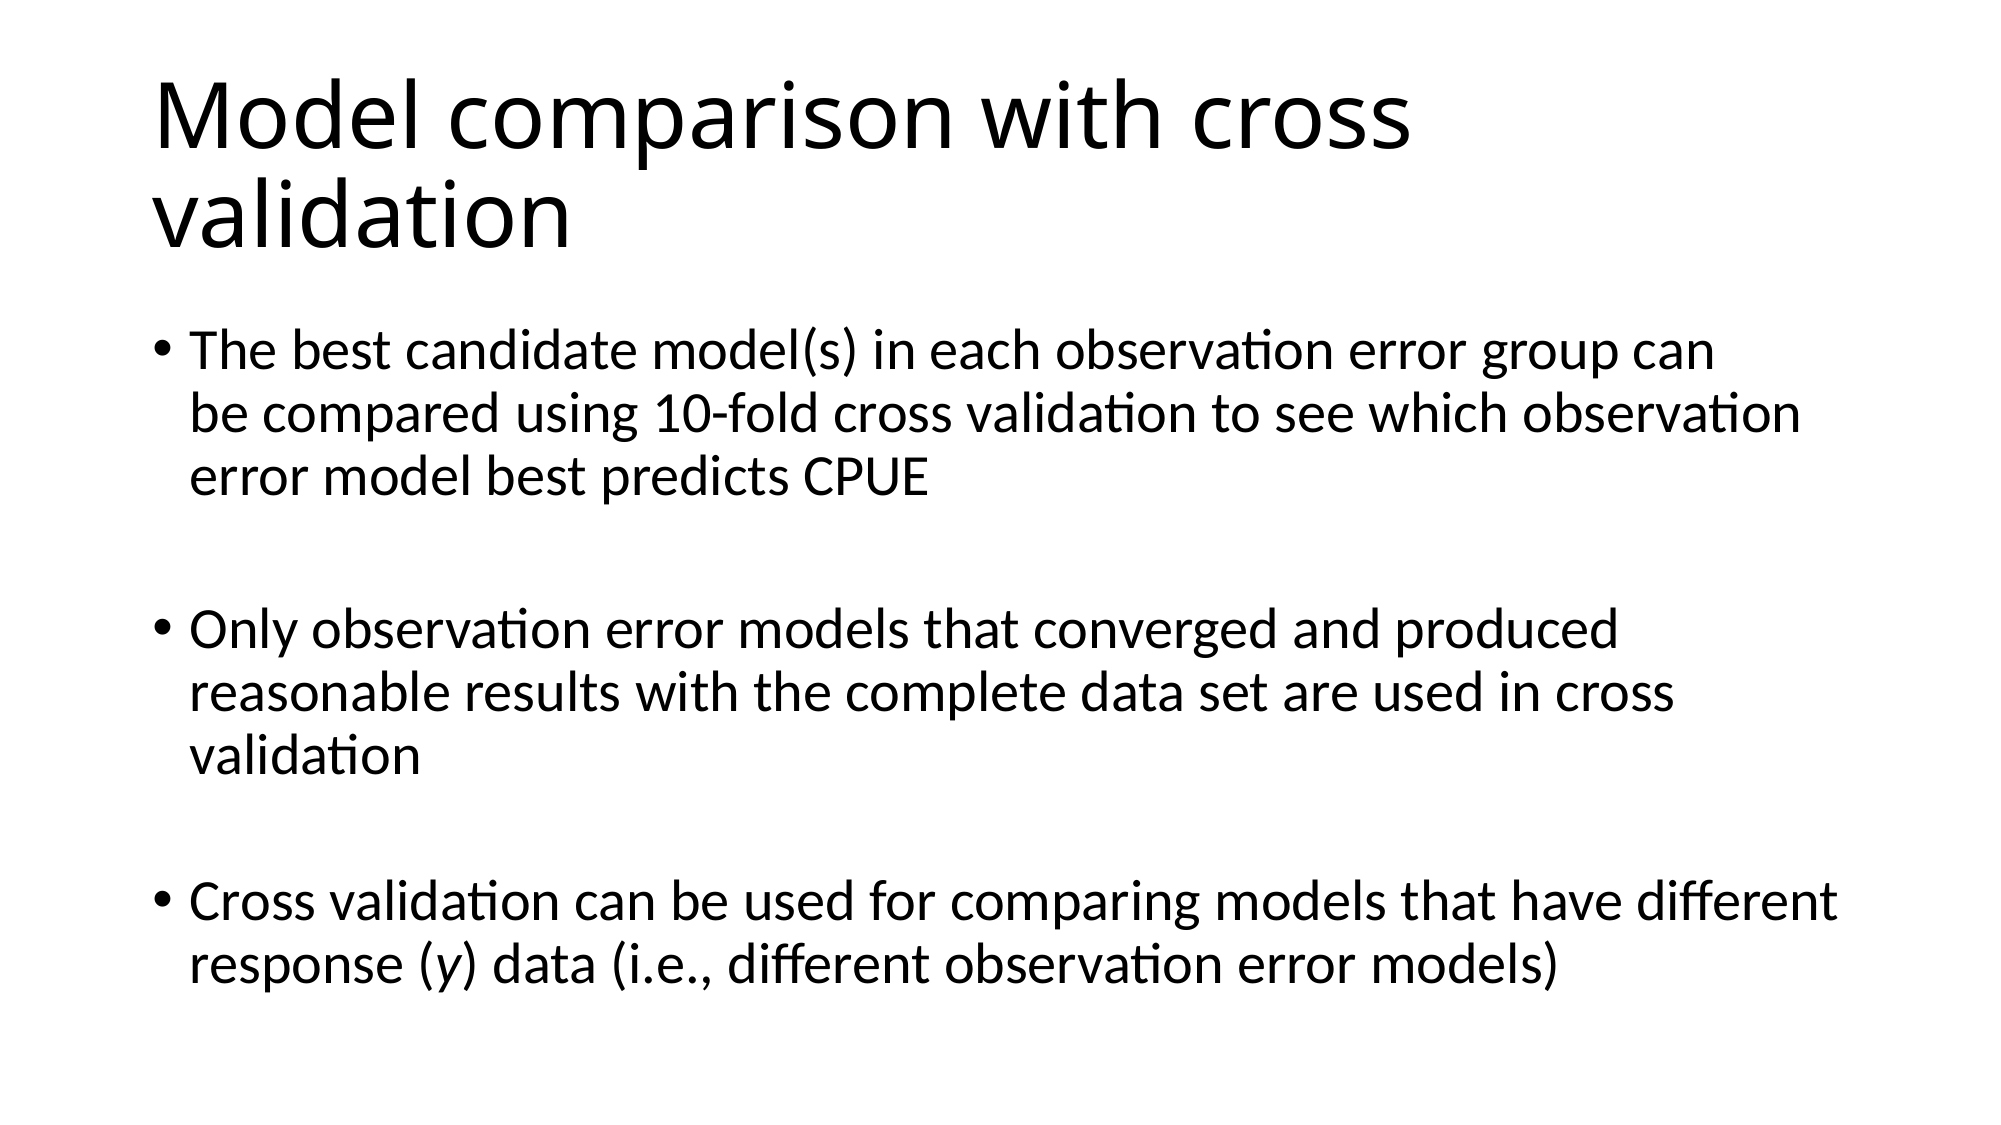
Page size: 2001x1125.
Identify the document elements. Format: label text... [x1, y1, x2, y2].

title Model comparison with cross validation [137, 59, 1863, 278]
list The best candidate model(s) in each observation error group can be compared using 10-fold cross validation to see which observation error model best predicts CPUE Only observation error models that converged and produced reasonable results with the complete data set are used in cross validation Cross validation can be used for comparing models that have different response (y) data (i.e., different observation error models) [137, 311, 1863, 1014]
